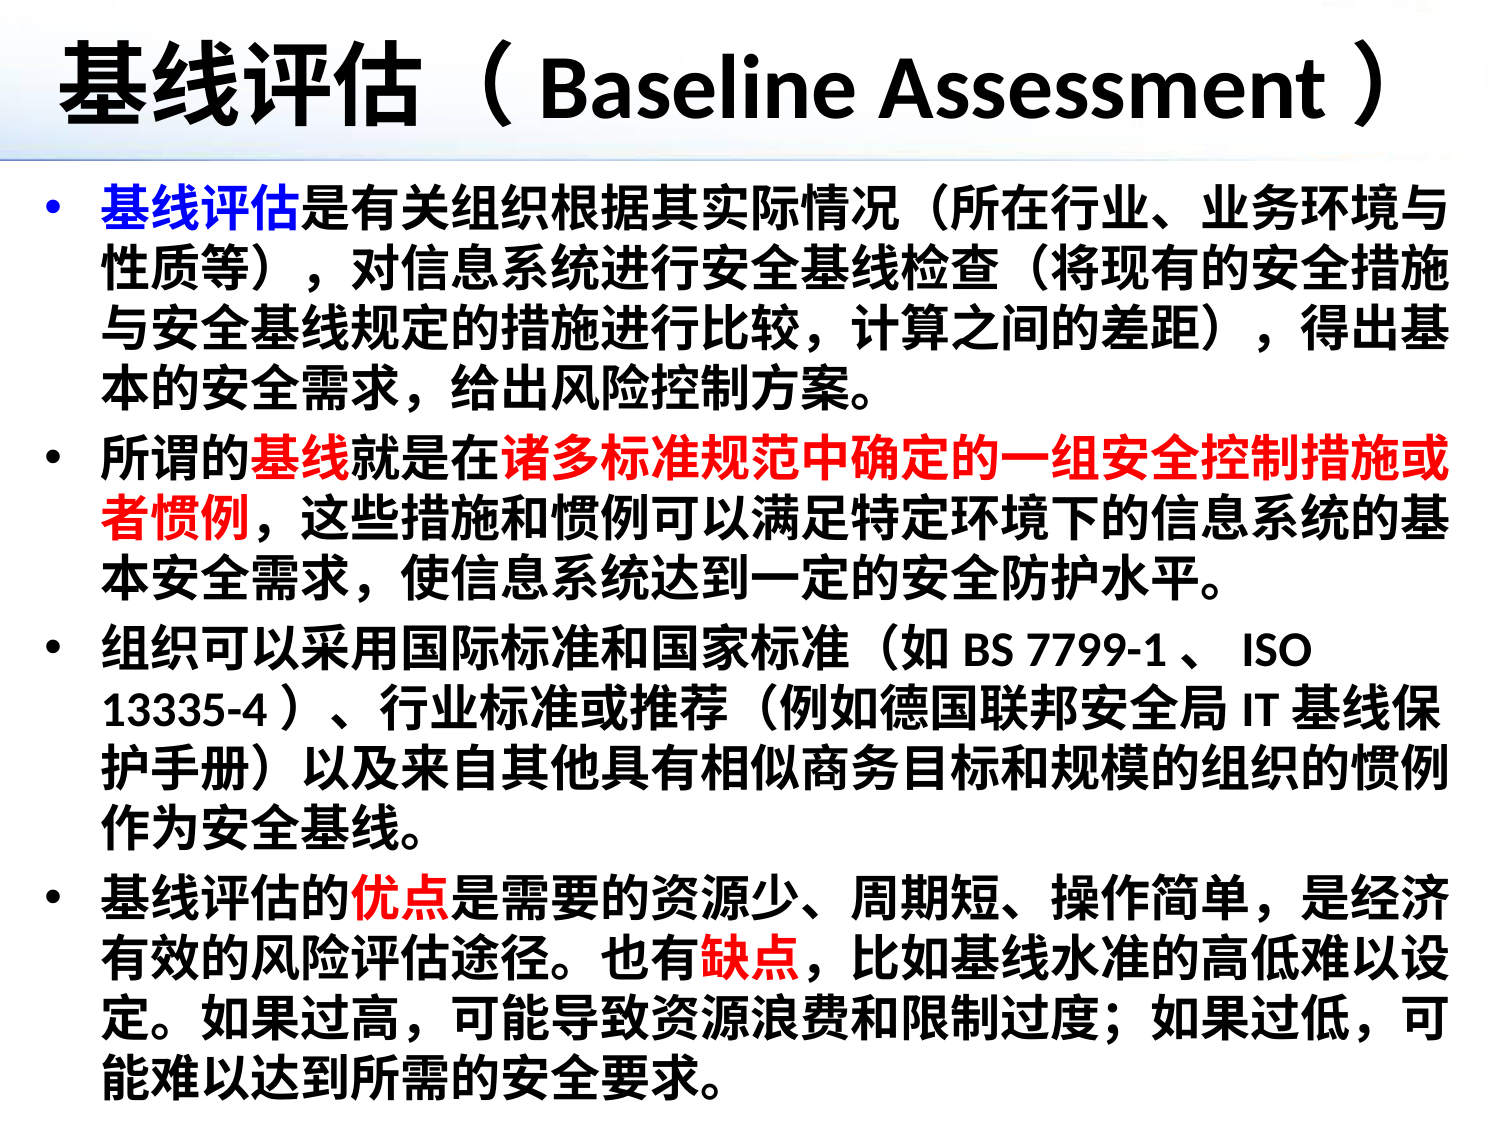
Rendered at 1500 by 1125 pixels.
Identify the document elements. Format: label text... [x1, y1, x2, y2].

title 基线评估（Baseline Assessment） [29, 10, 1471, 154]
picture [0, 0, 1500, 161]
list 基线评估是有关组织根据其实际情况（所在行业、业务环境与性质等），对信息系统进行安全基线检查（将现有的安全措施与安全基线规定的措施进行比较，计算之间的差距），得出基本的安全需求，给出风险控制方案。 所谓的基线就是在诸多标准规范中确定的一组安全控制措施或者惯例，这些措施和惯例可以满足特定环境下的信息系统的基本安全需求，使信息系统达到一定的安全防护水平。 组织可以采用国际标准和国家标准（如BS 7799-1、ISO 13335-4）、行业标准或推荐（例如德国联邦安全局IT基线保护手册）以及来自其他具有相似商务目标和规模的组织的惯例作为安全基线。 基线评估的优点是需要的资源少、周期短、操作简单，是经济有效的风险评估途径。也有缺点，比如基线水准的高低难以设定。如果过高，可能导致资源浪费和限制过度；如果过低，可能难以达到所需的安全要求。 [29, 169, 1471, 1114]
